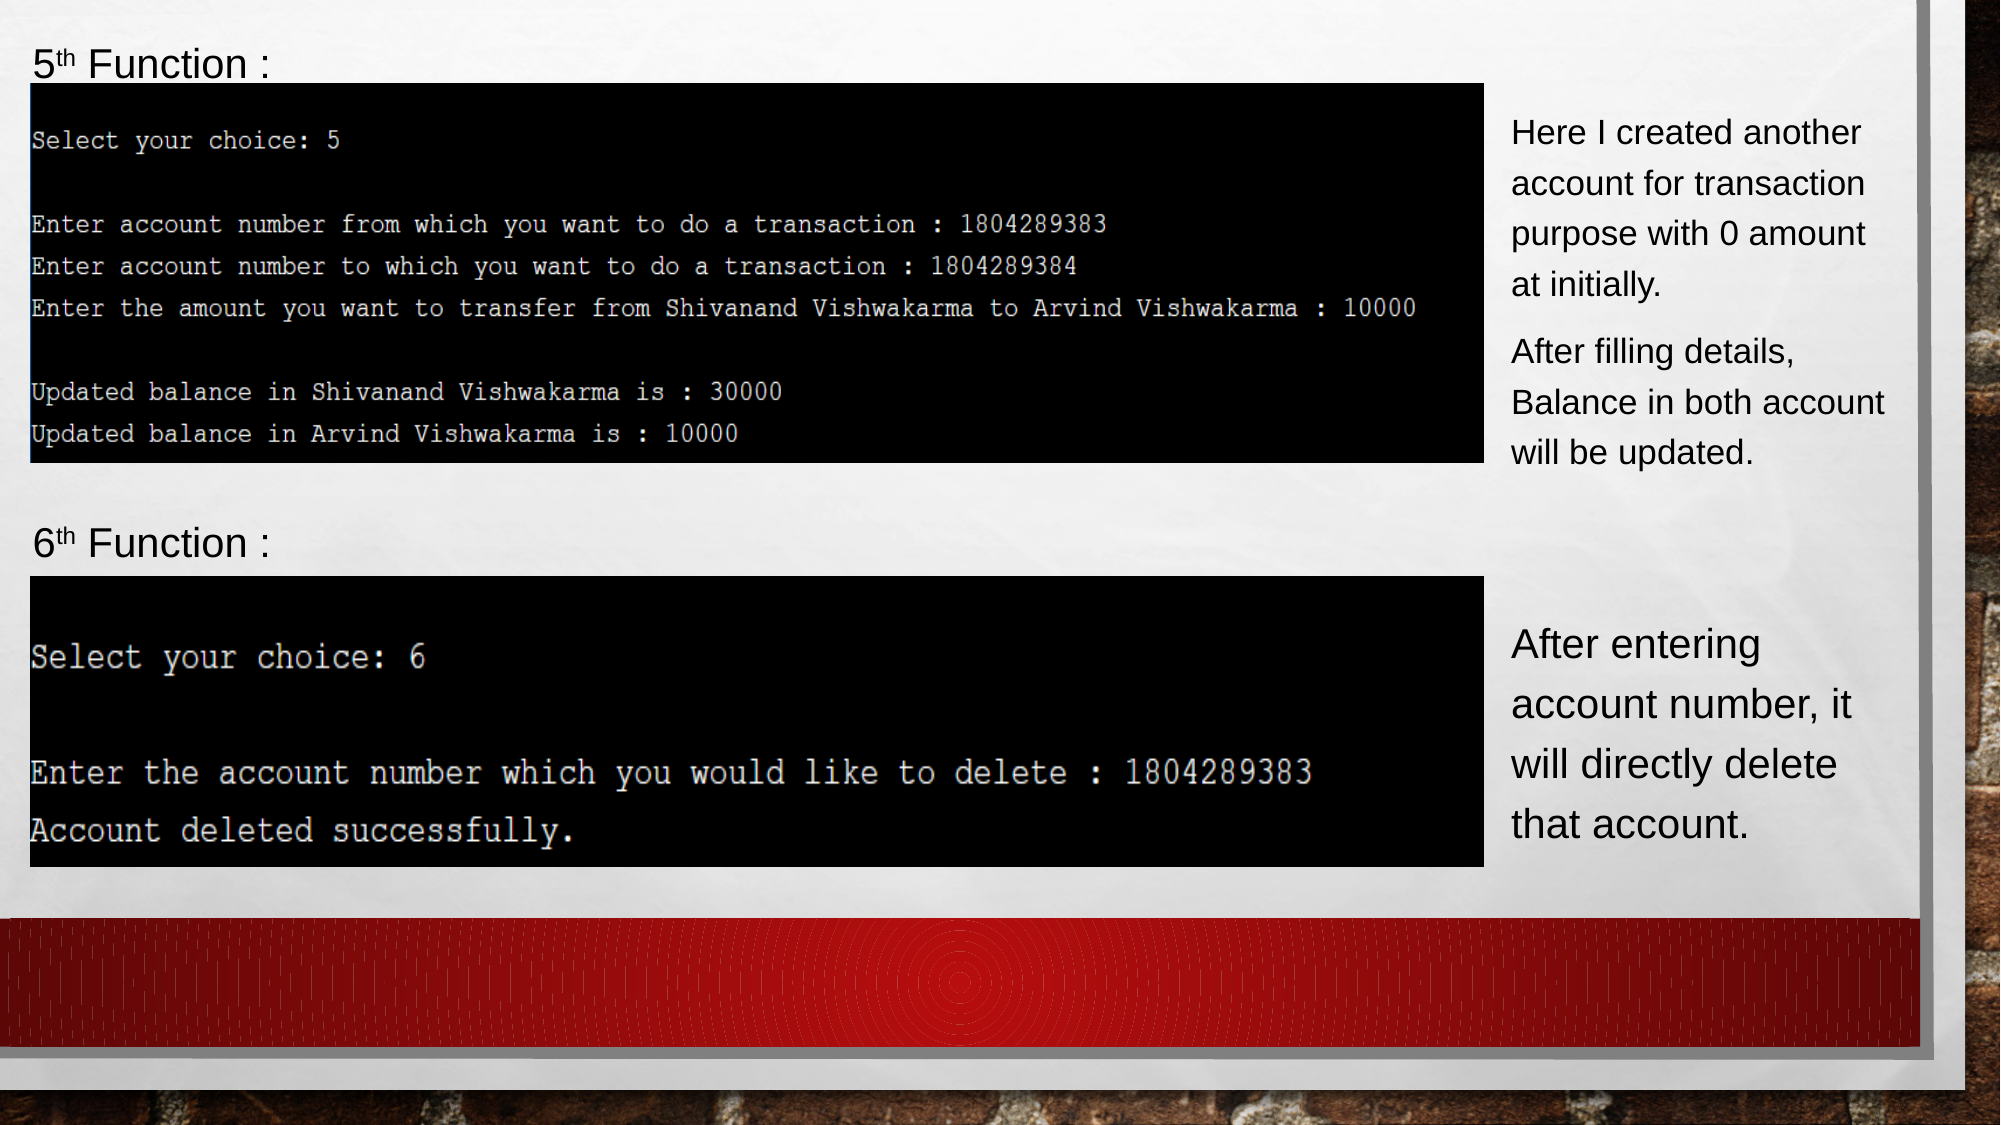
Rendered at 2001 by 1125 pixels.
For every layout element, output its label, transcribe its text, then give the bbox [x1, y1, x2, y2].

text_box Here I created another account for transaction purpose with 0 amount at initially. After filling details, Balance in both account will be updated. [1495, 93, 1902, 518]
text_box 5th Function : [17, 19, 470, 149]
picture [29, 576, 1484, 868]
picture [0, 0, 2000, 1125]
text_box 6th Function : [17, 497, 470, 628]
picture [29, 83, 1484, 463]
text_box After entering account number, it will directly delete that account. [1495, 532, 1902, 922]
